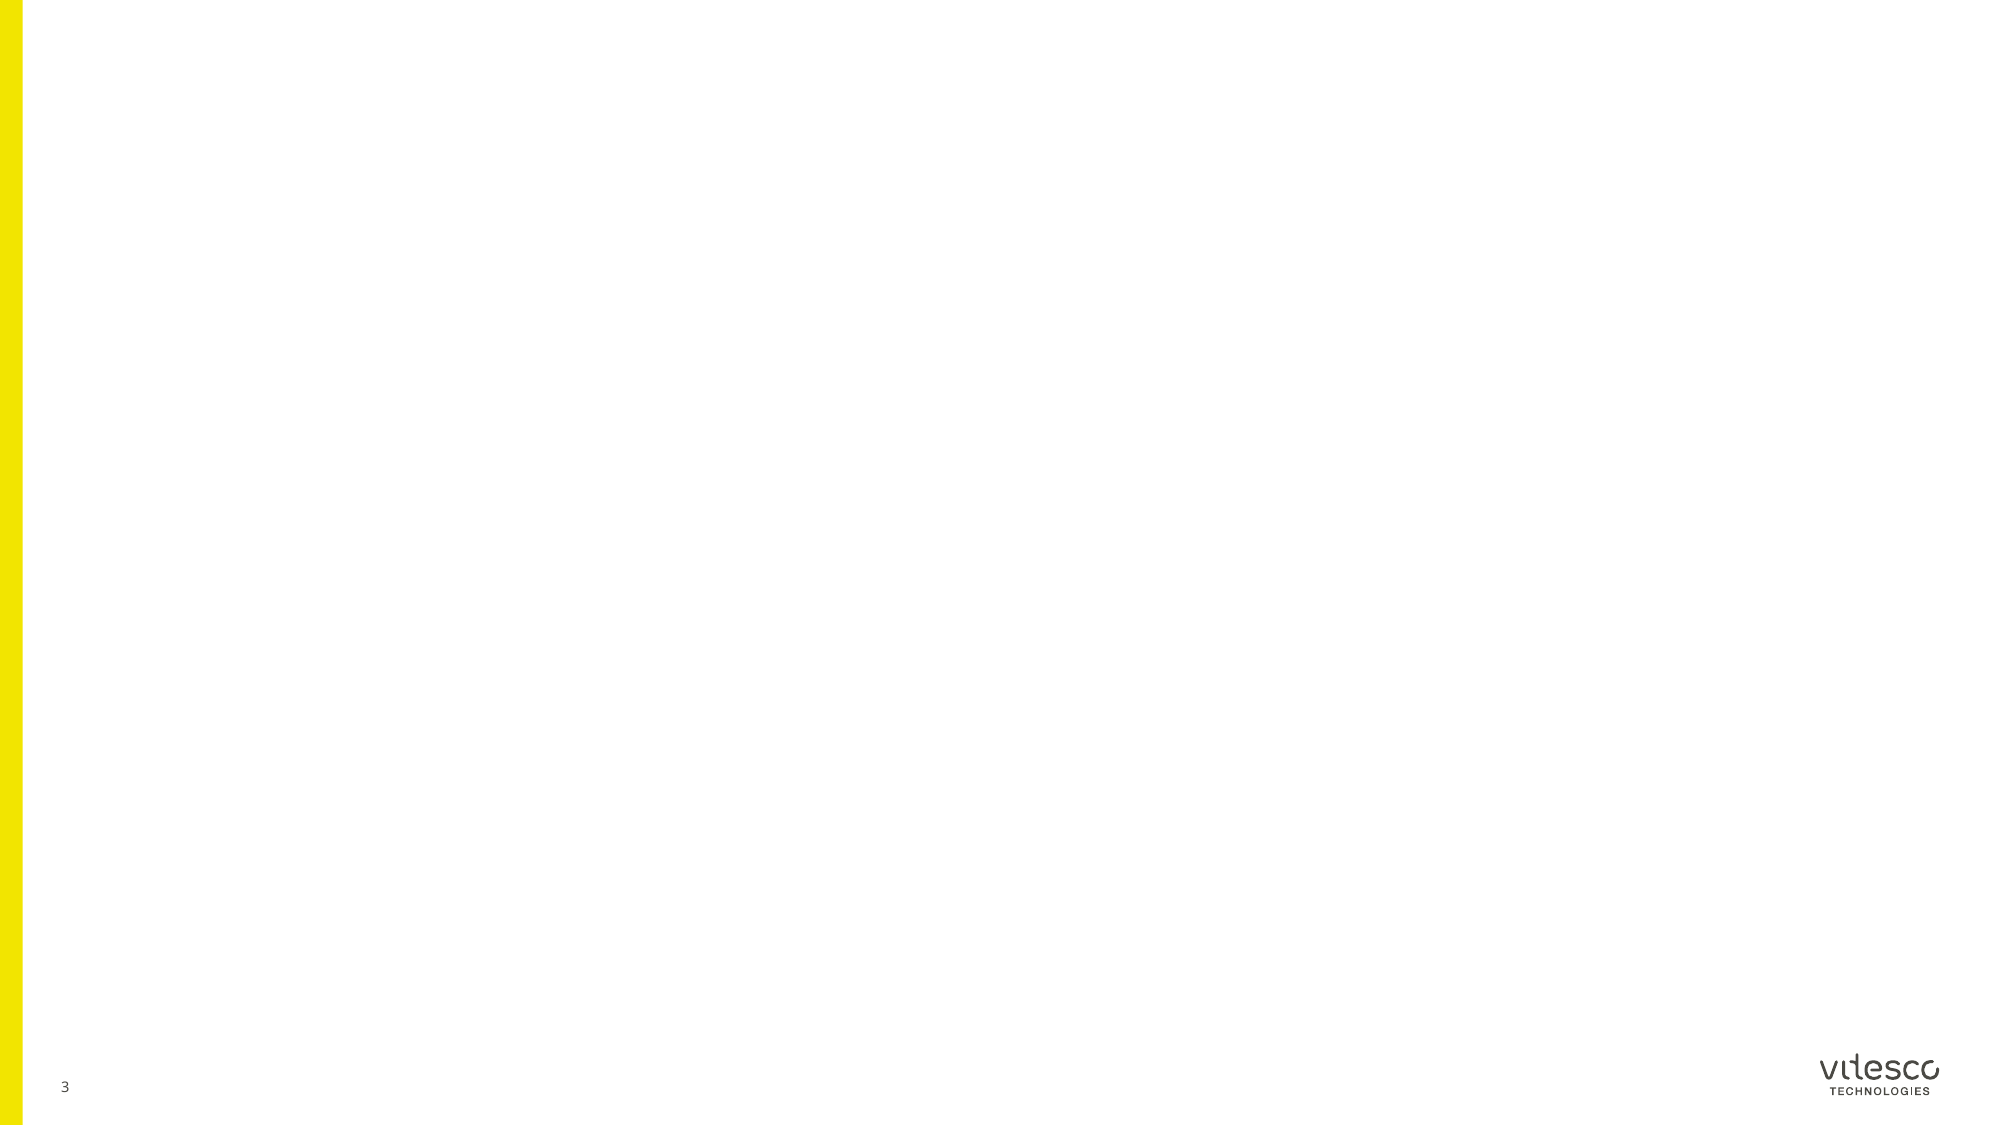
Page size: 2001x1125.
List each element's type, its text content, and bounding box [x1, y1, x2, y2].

slide_number 3 [60, 1077, 120, 1109]
